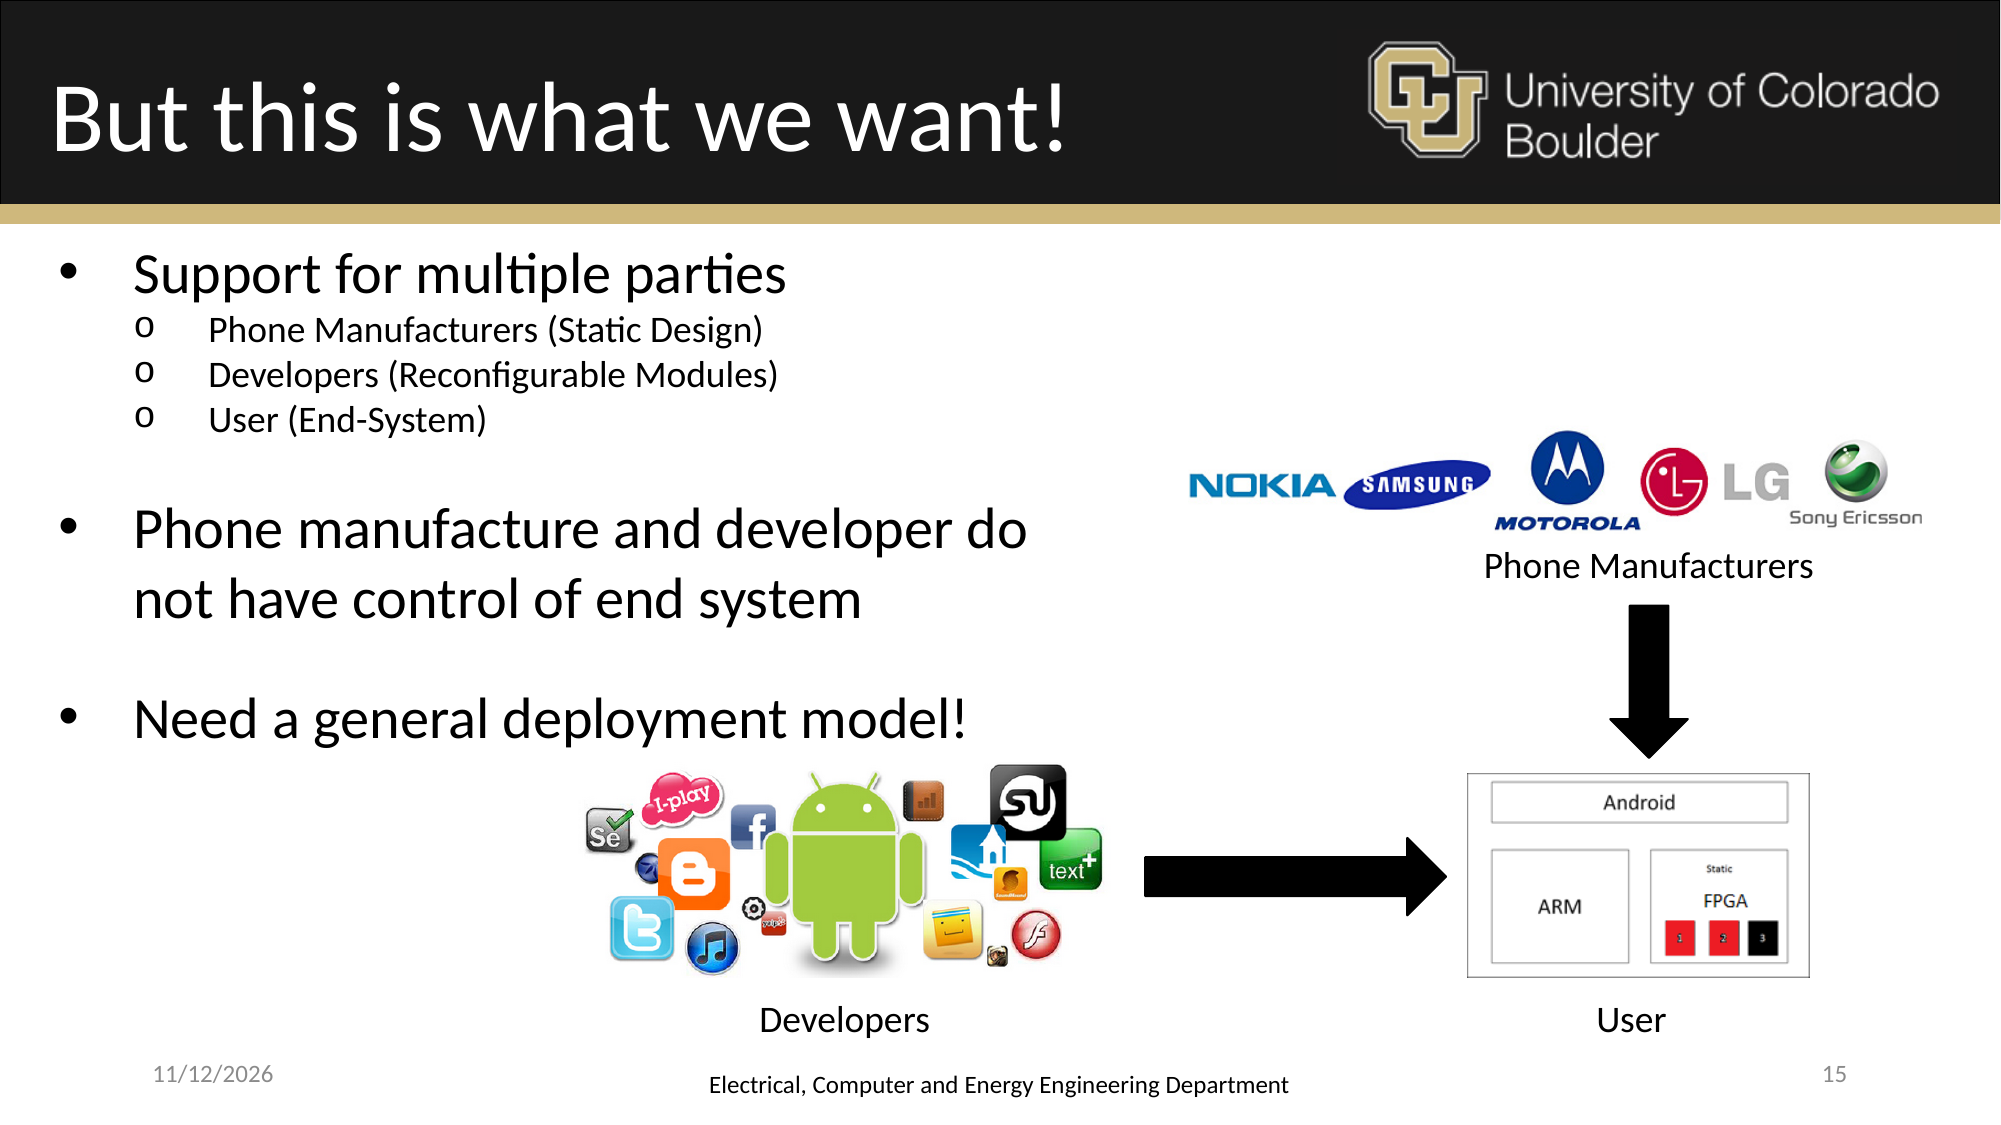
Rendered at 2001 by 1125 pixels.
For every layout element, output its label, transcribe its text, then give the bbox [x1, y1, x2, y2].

text_box Developers [744, 987, 945, 1048]
slide_number 15 [1412, 1042, 1863, 1103]
picture [1467, 773, 1810, 978]
footer Electrical, Computer and Energy Engineering Department [662, 1042, 1338, 1125]
picture [1337, 29, 1957, 185]
picture [554, 754, 1121, 978]
text_box [1609, 604, 1689, 759]
text_box But this is what we want! [35, 44, 1177, 180]
text_box Support for multiple parties Phone Manufacturers (Static Design) Developers (Reconfigurable Modules) User (End-System) Phone manufacture and developer do not have control of end system Need a general deployment model! [43, 227, 1121, 858]
text_box [1144, 836, 1447, 917]
picture [1188, 420, 1922, 534]
text_box User [1581, 987, 1682, 1048]
text_box Phone Manufacturers [1469, 534, 1830, 594]
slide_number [137, 1042, 588, 1103]
